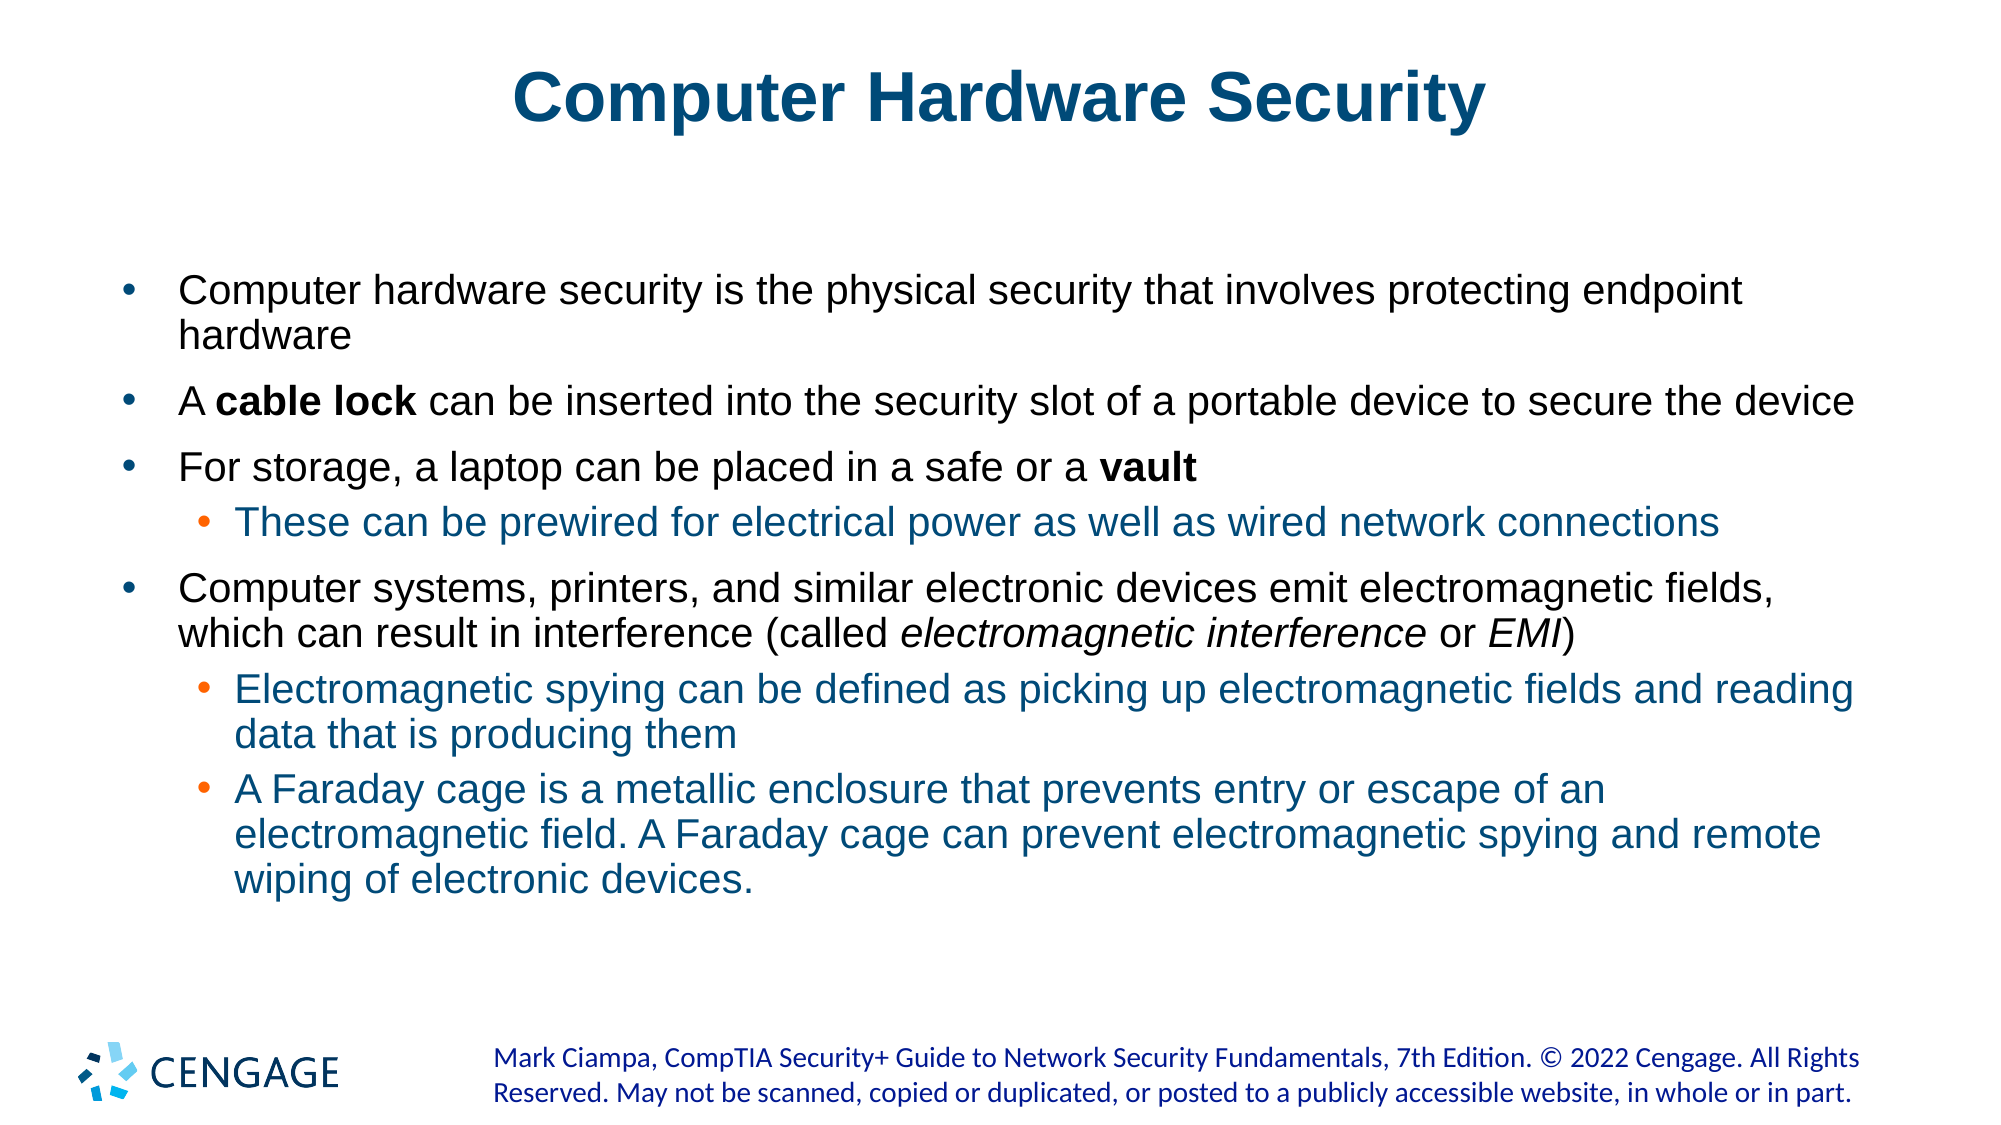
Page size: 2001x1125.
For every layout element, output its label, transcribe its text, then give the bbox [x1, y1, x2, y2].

list Computer hardware security is the physical security that involves protecting endpoint hardware A cable lock can be inserted into the security slot of a portable device to secure the device For storage, a laptop can be placed in a safe or a vault These can be prewired for electrical power as well as wired network connections Computer systems, printers, and similar electronic devices emit electromagnetic fields, which can result in interference (called electromagnetic interference or EMI) Electromagnetic spying can be defined as picking up electromagnetic fields and reading data that is producing them A Faraday cage is a metallic enclosure that prevents entry or escape of an electromagnetic field. A Faraday cage can prevent electromagnetic spying and remote wiping of electronic devices. [121, 268, 1880, 990]
picture [78, 1042, 338, 1101]
title Computer Hardware Security [137, 59, 1863, 171]
